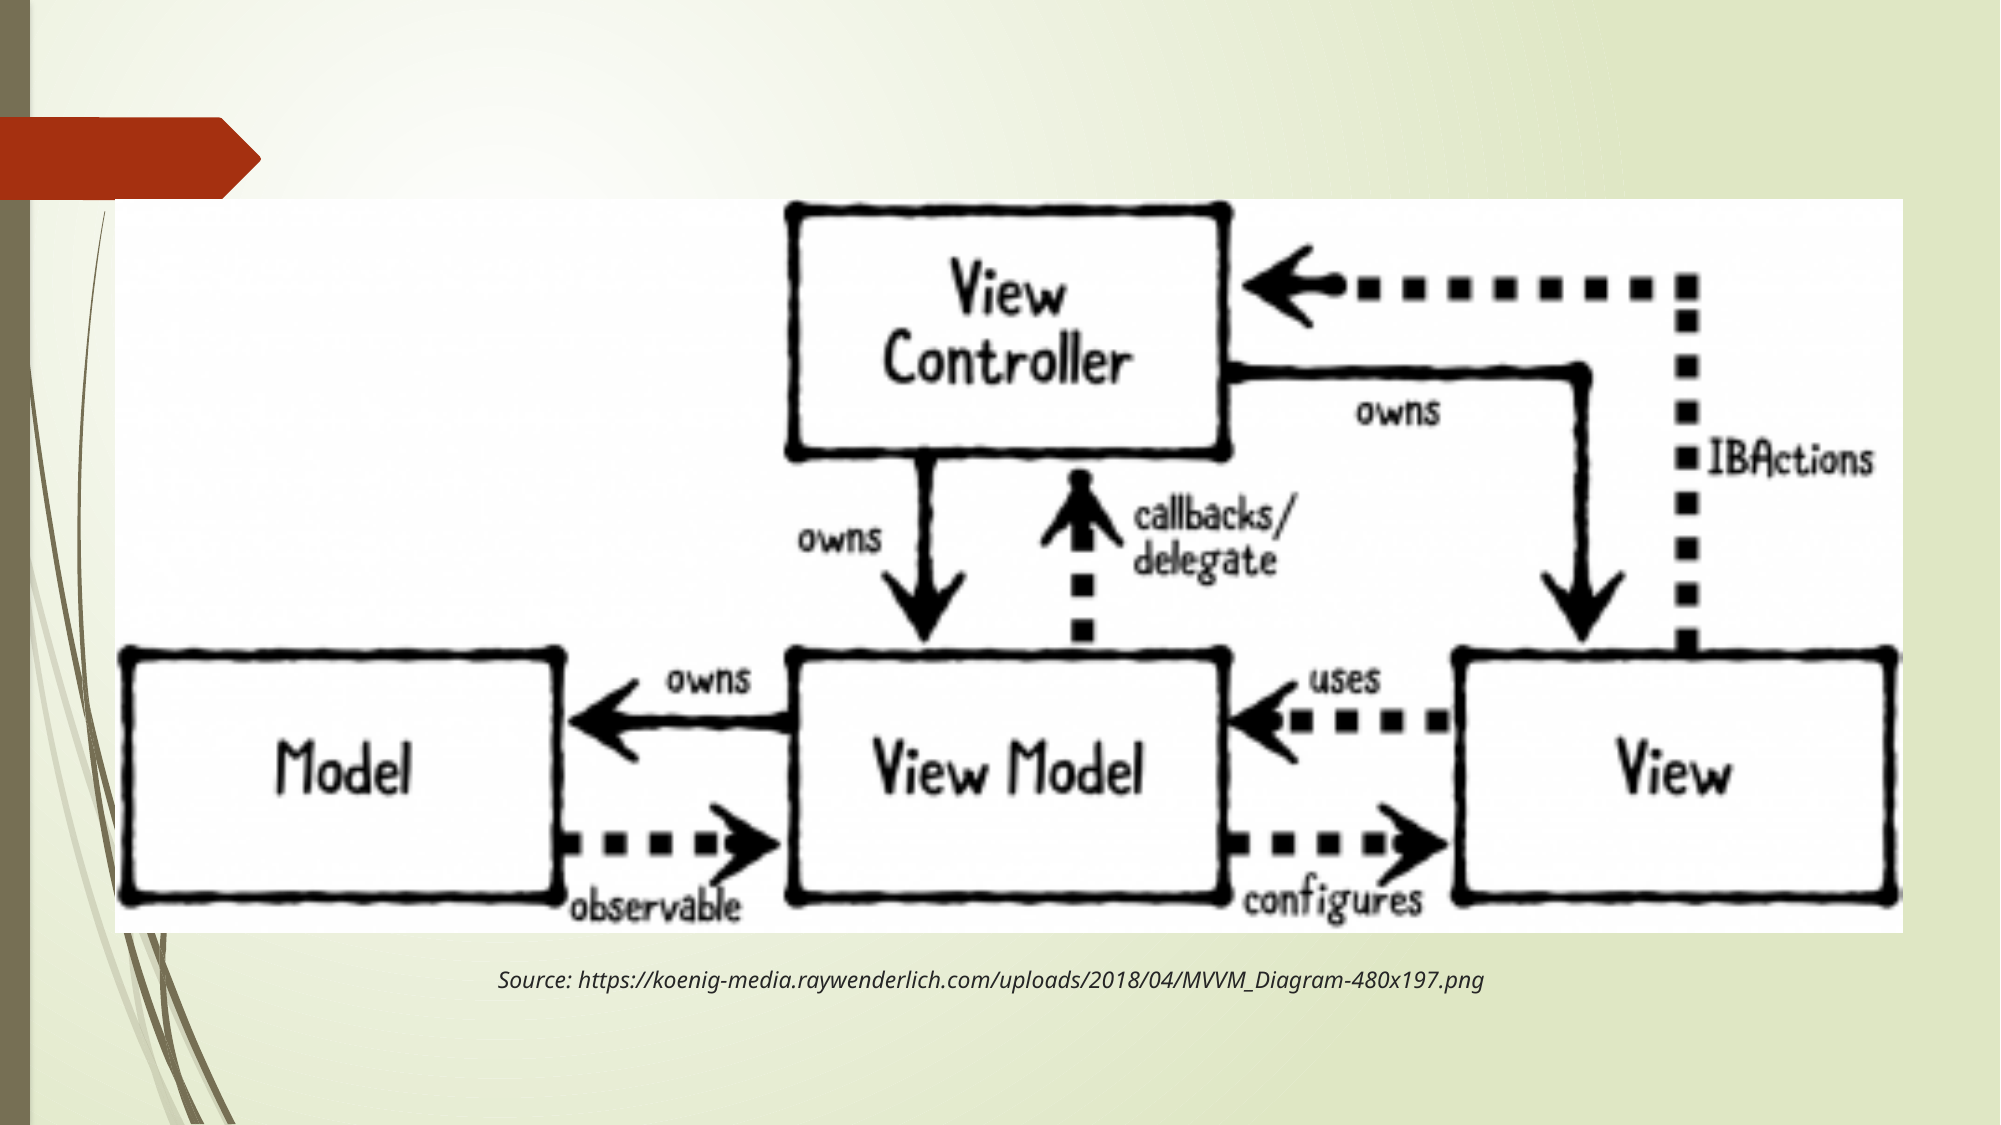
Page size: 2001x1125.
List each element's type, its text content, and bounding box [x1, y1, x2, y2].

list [115, 199, 1903, 934]
text_box Source: https://koenig-media.raywenderlich.com/uploads/2018/04/MVVM_Diagram-480x197.png [483, 958, 2000, 1001]
